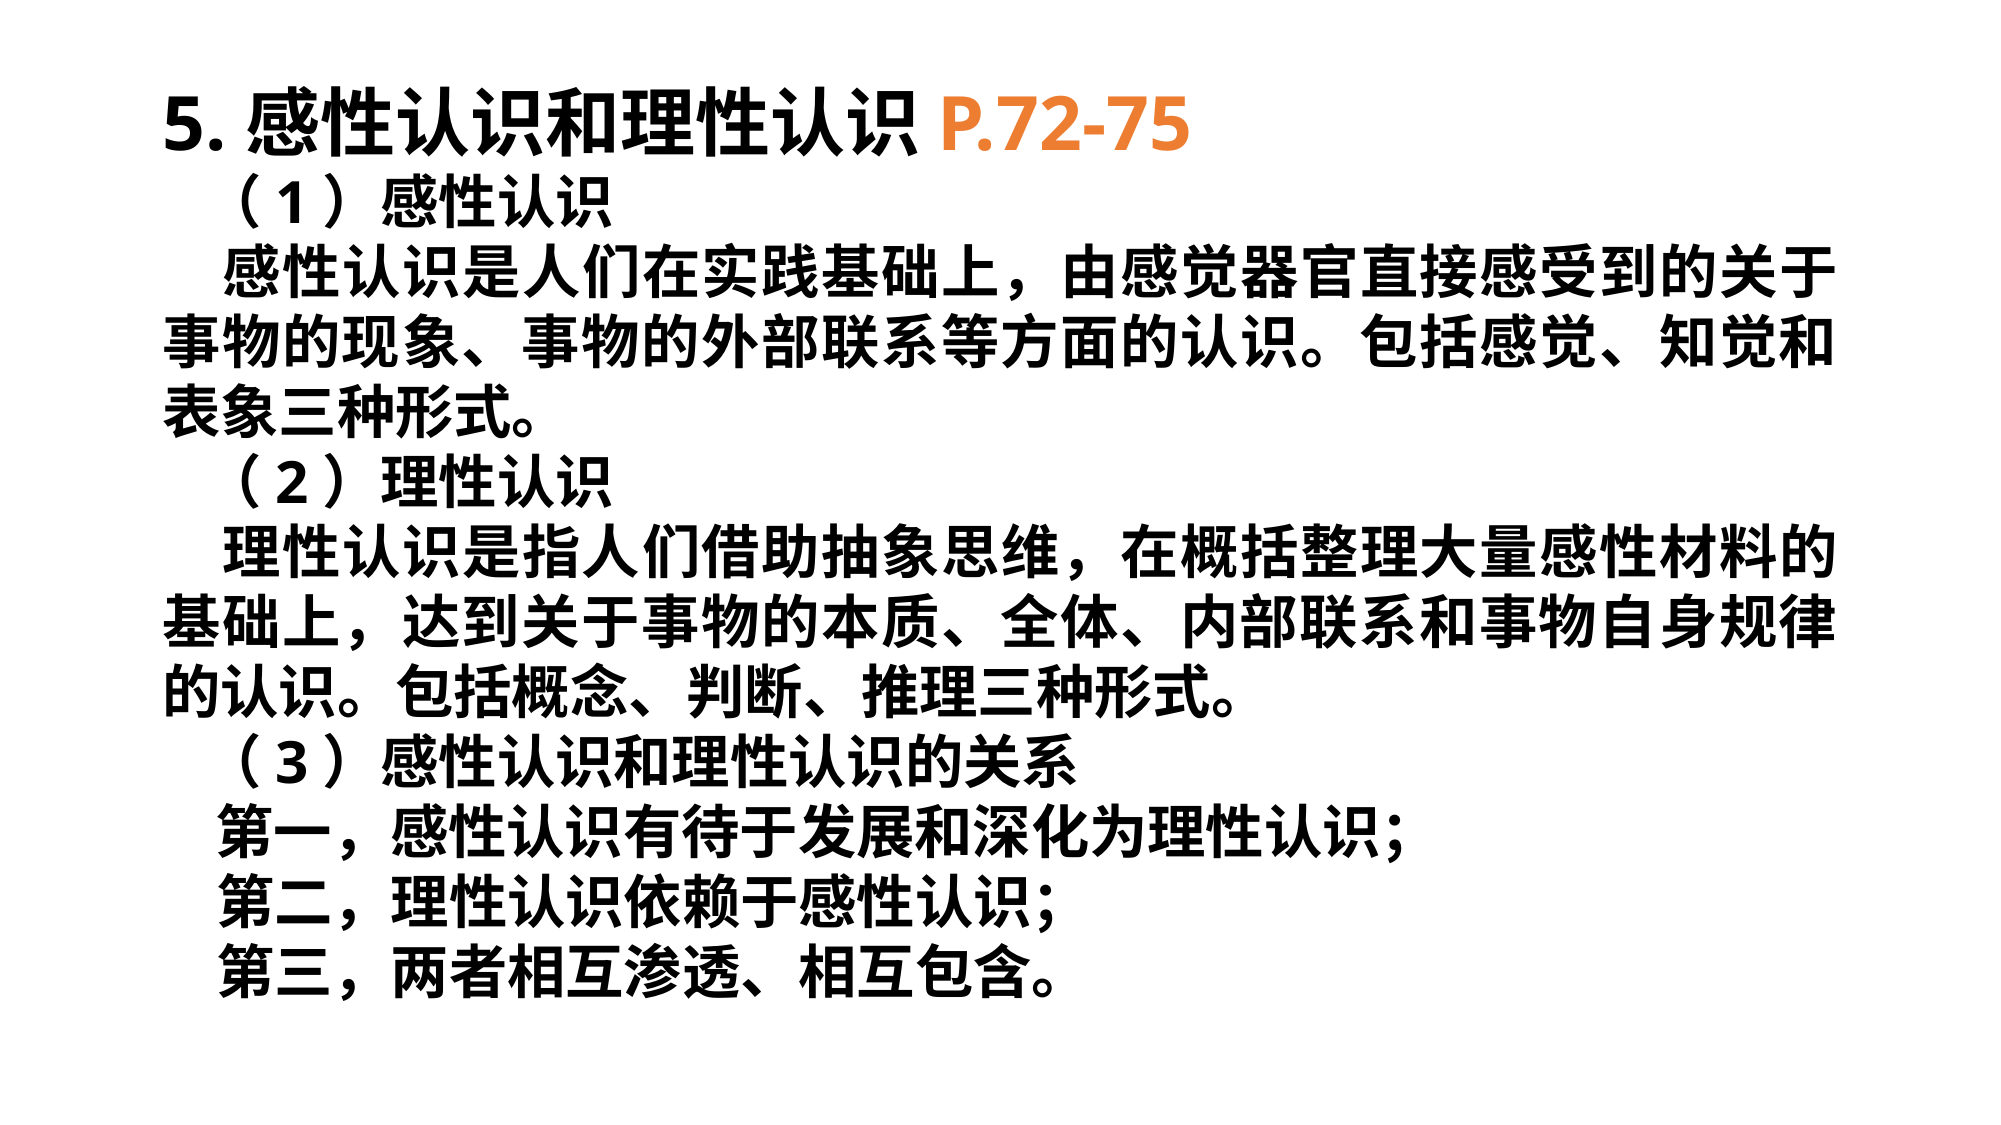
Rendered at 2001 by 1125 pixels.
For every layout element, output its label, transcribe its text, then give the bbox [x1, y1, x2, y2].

text_box 5.感性认识和理性认识P.72-75 （1）感性认识 感性认识是人们在实践基础上，由感觉器官直接感受到的关于事物的现象、事物的外部联系等方面的认识。包括感觉、知觉和表象三种形式。 （2）理性认识 理性认识是指人们借助抽象思维，在概括整理大量感性材料的基础上，达到关于事物的本质、全体、内部联系和事物自身规律的认识。包括概念、判断、推理三种形式。 （3）感性认识和理性认识的关系 第一，感性认识有待于发展和深化为理性认识； 第二，理性认识依赖于感性认识； 第三，两者相互渗透、相互包含。 [147, 68, 1853, 1083]
